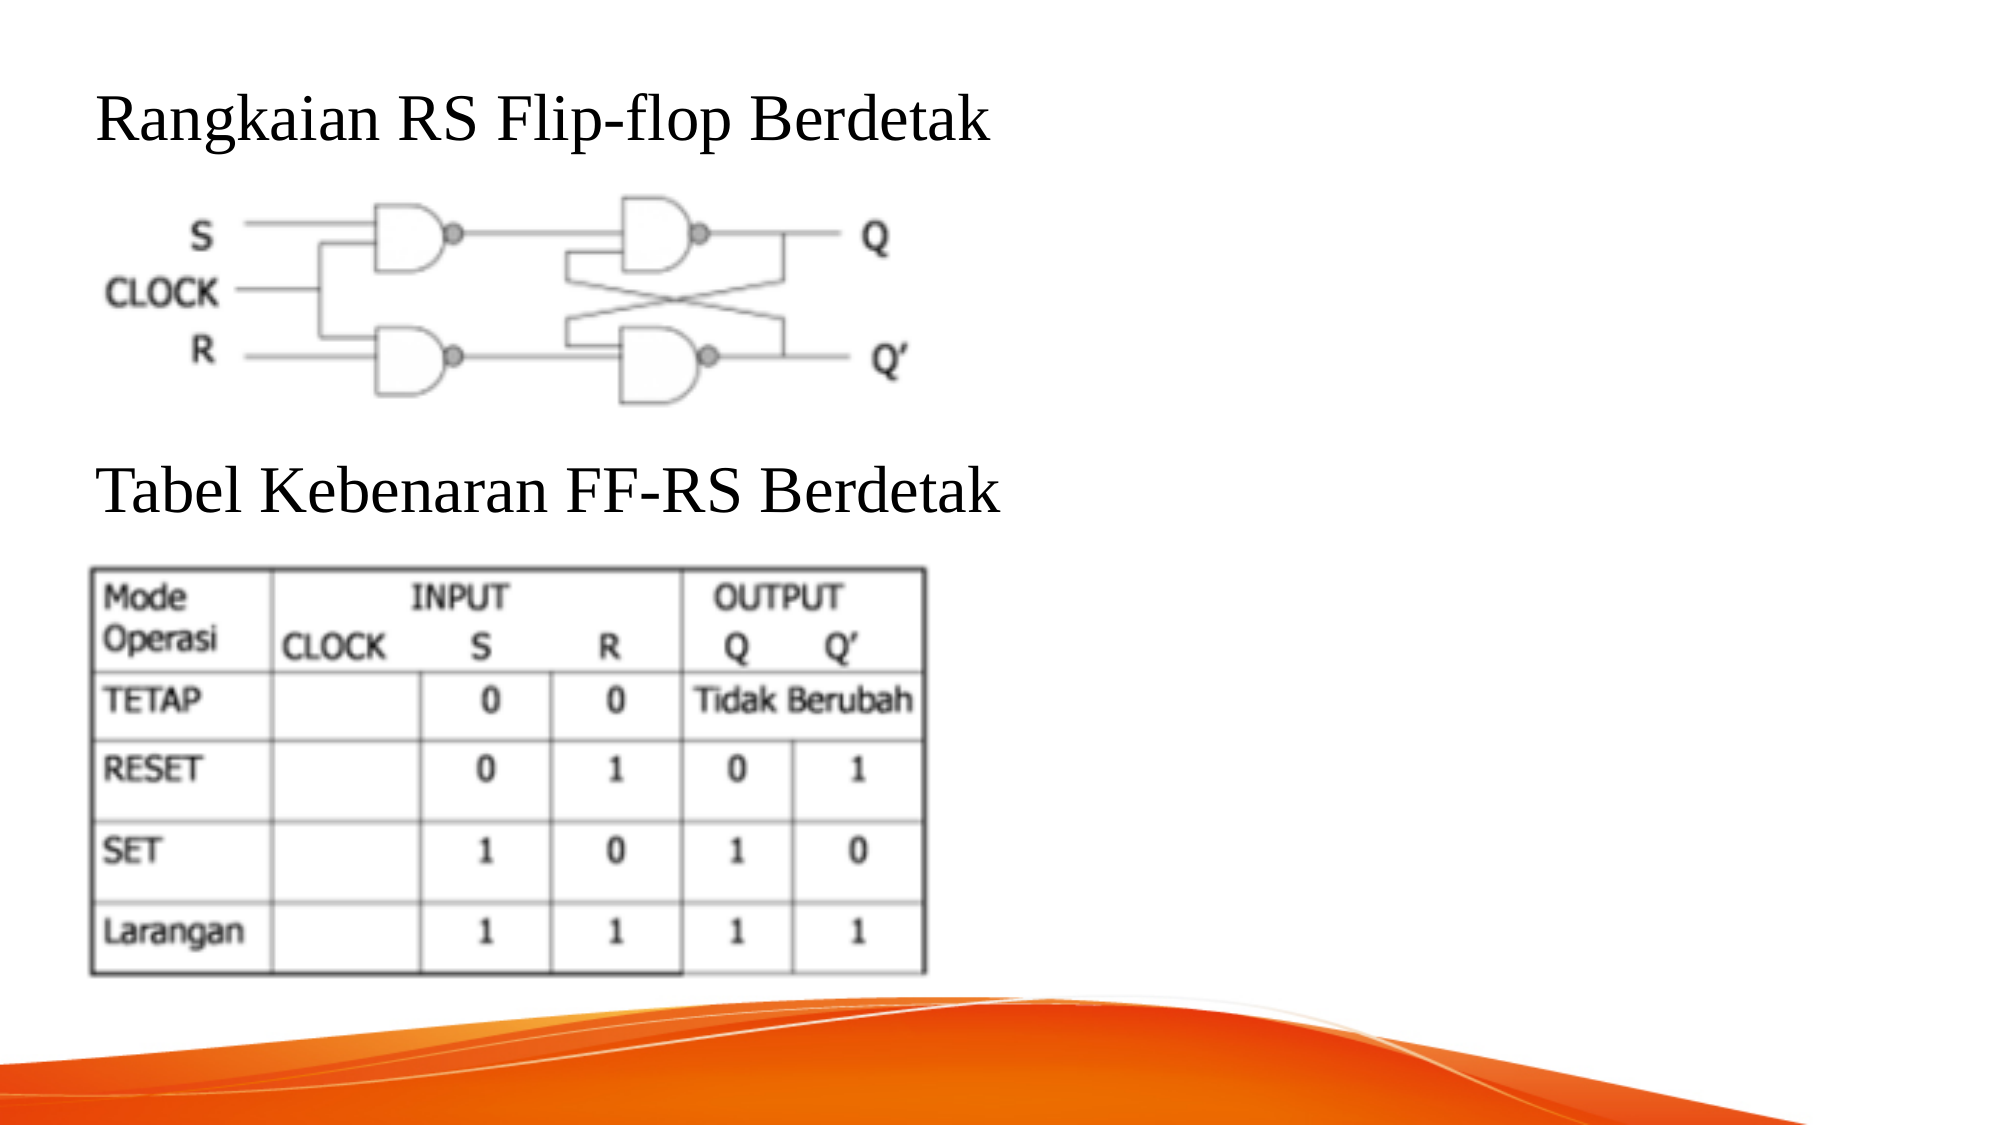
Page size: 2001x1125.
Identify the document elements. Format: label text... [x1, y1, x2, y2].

picture [0, 0, 2000, 1125]
text_box Tabel Kebenaran FF-RS Berdetak [80, 432, 1018, 534]
text_box Rangkaian RS Flip-flop Berdetak [80, 60, 1008, 161]
